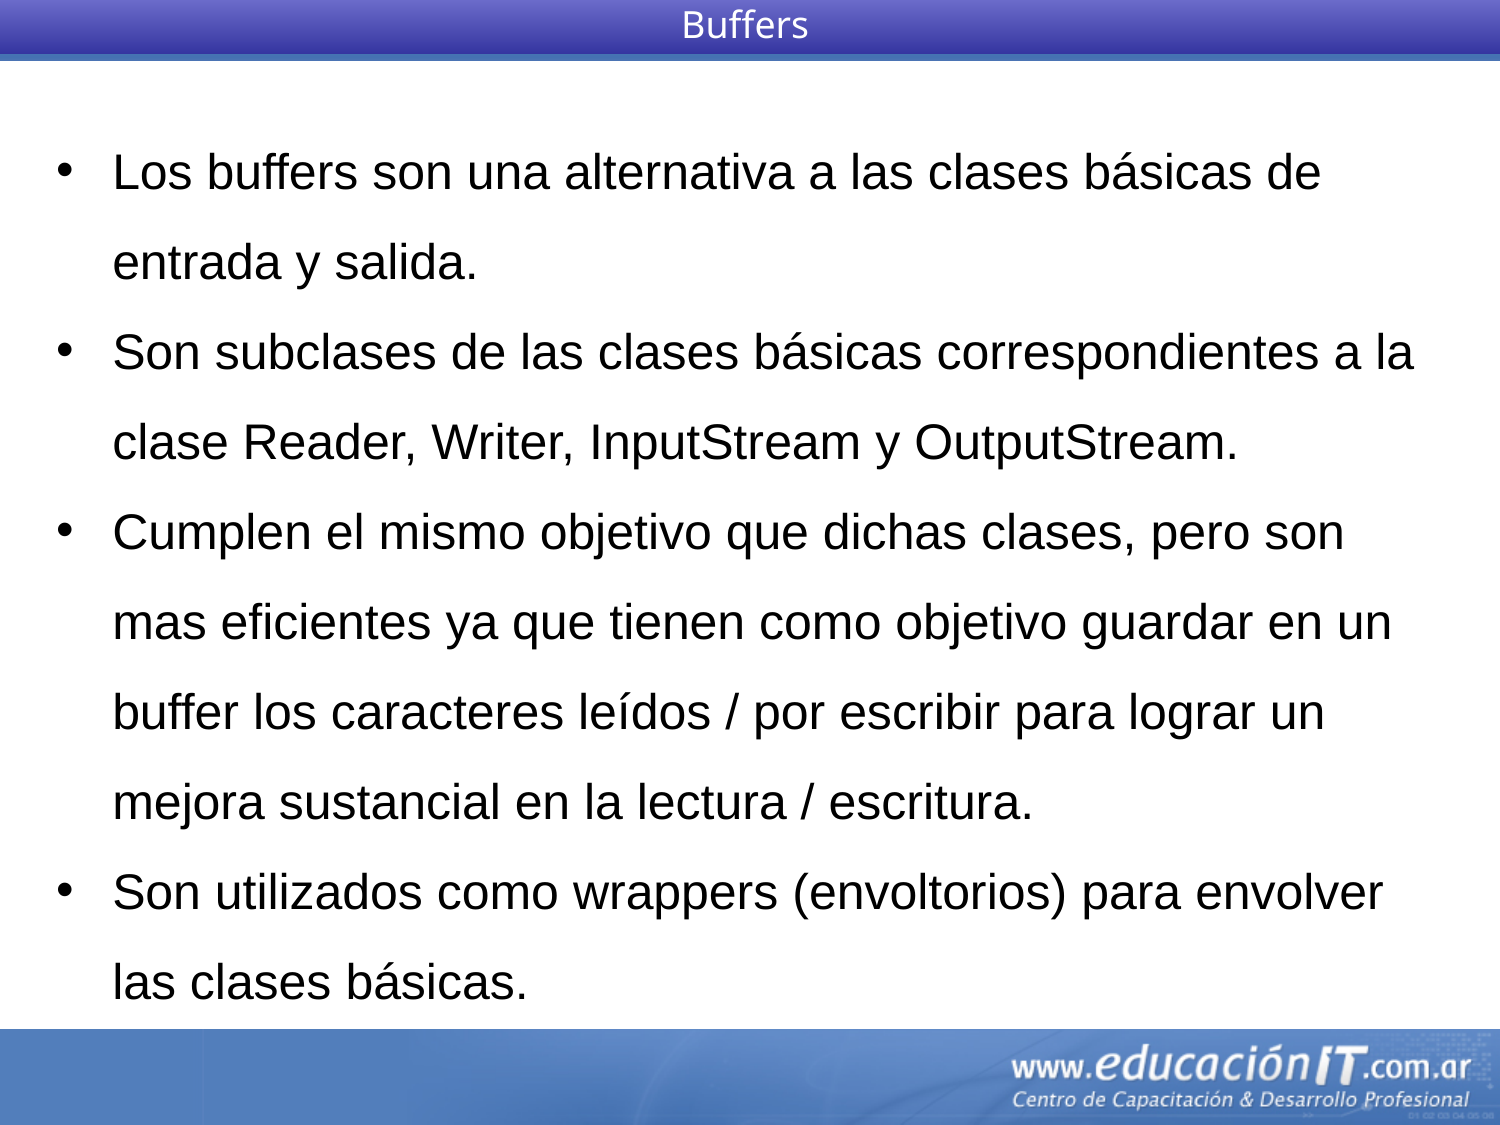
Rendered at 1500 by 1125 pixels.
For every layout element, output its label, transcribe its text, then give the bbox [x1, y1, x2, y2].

picture [0, 1029, 1500, 1125]
text_box Buffers [0, 0, 1500, 54]
picture [0, 54, 1500, 61]
text_box Los buffers son una alternativa a las clases básicas de entrada y salida. Son subclases de las clases básicas correspondientes a la clase Reader, Writer, InputStream y OutputStream. Cumplen el mismo objetivo que dichas clases, pero son mas eficientes ya que tienen como objetivo guardar en un buffer los caracteres leídos / por escribir para lograr un mejora sustancial en la lectura / escritura. Son utilizados como wrappers (envoltorios) para envolver las clases básicas. [41, 101, 1459, 1017]
